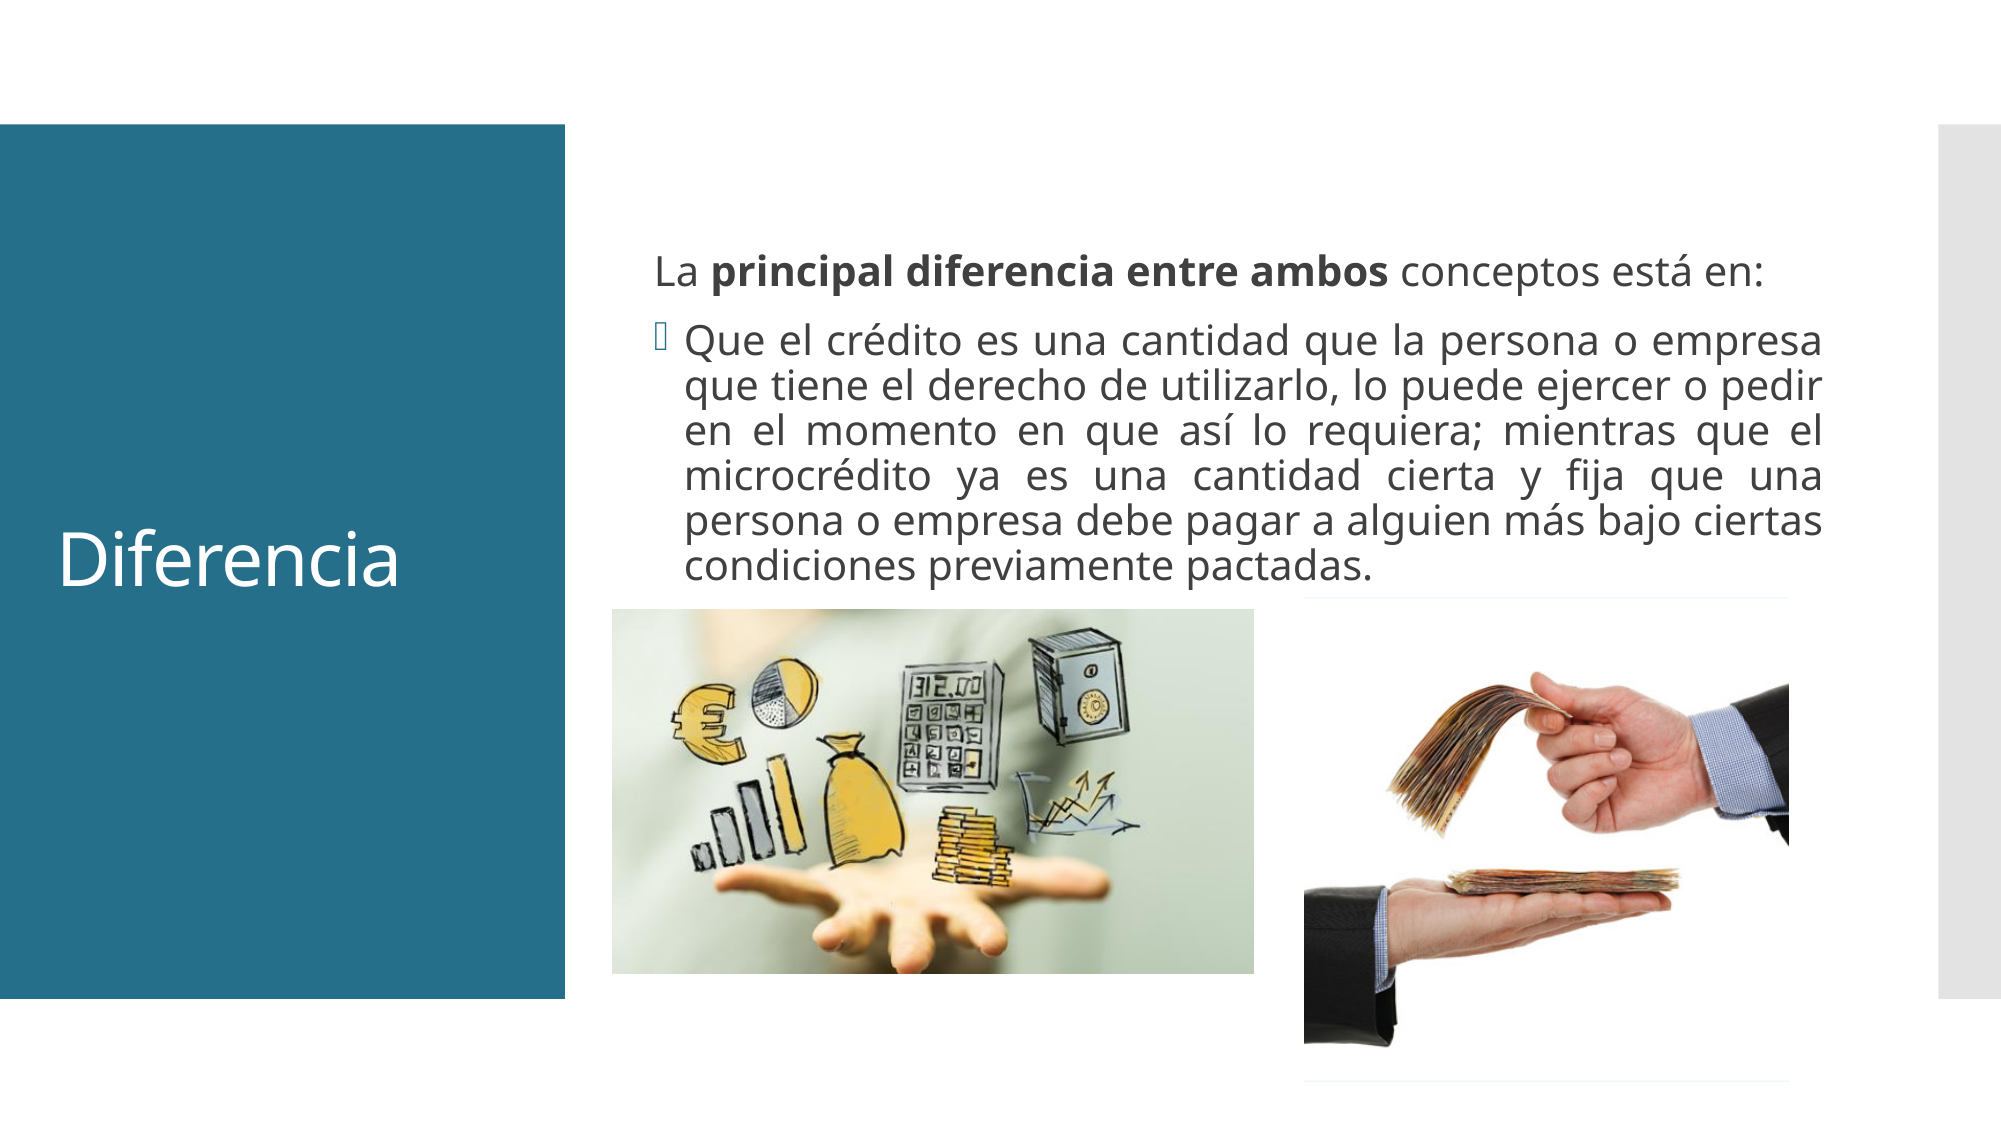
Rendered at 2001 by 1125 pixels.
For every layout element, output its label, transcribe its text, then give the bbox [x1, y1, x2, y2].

title Diferencia [41, 184, 525, 940]
picture [612, 609, 1254, 974]
list La principal diferencia entre ambos conceptos está en: Que el crédito es una cantidad que la persona o empresa que tiene el derecho de utilizarlo, lo puede ejercer o pedir en el momento en que así lo requiera; mientras que el microcrédito ya es una cantidad cierta y fija que una persona o empresa debe pagar a alguien más bajo ciertas condiciones previamente pactadas. [639, 0, 1839, 840]
picture [1304, 597, 1789, 1083]
